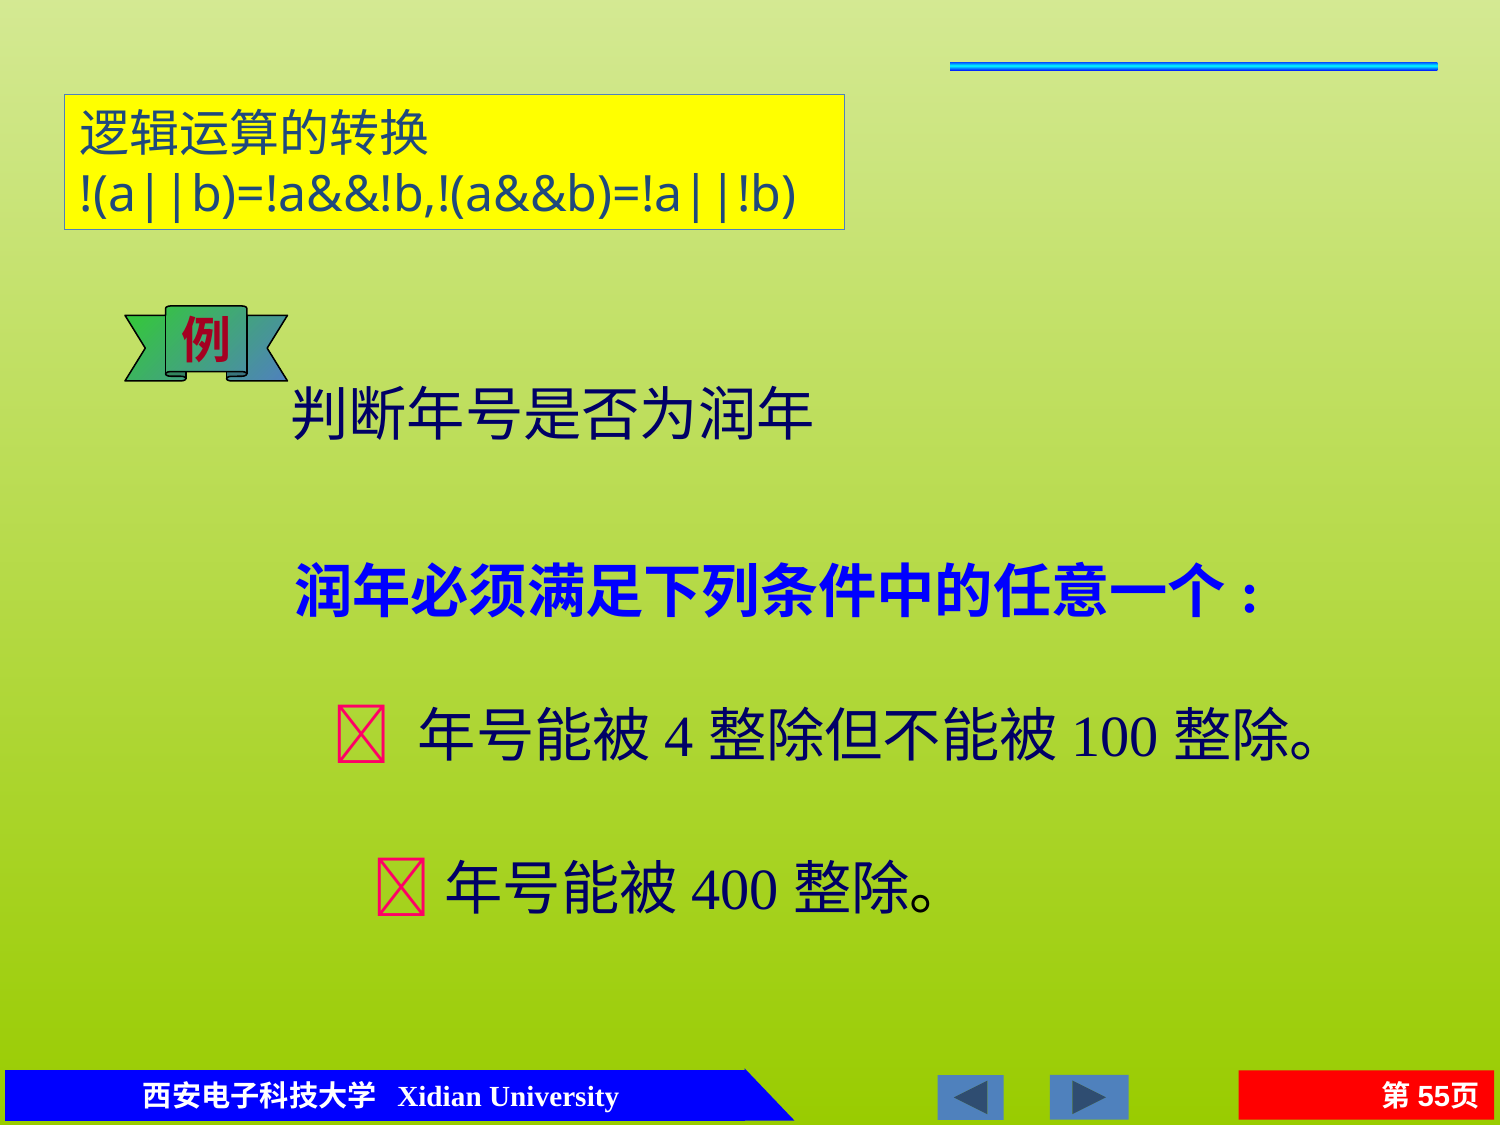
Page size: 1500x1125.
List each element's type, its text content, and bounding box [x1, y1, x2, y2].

text_box 年号能被400整除。 [357, 843, 1283, 929]
text_box 判断年号是否为润年 [118, 369, 1426, 455]
text_box 逻辑运算的转换 !(a||b)=!a&&!b,!(a&&b)=!a||!b) [64, 94, 845, 230]
text_box [950, 62, 1438, 71]
text_box 例 [124, 305, 288, 381]
text_box 润年必须满足下列条件中的任意一个: [279, 546, 1363, 632]
text_box  年号能被4整除但不能被100整除。 [317, 690, 1363, 776]
